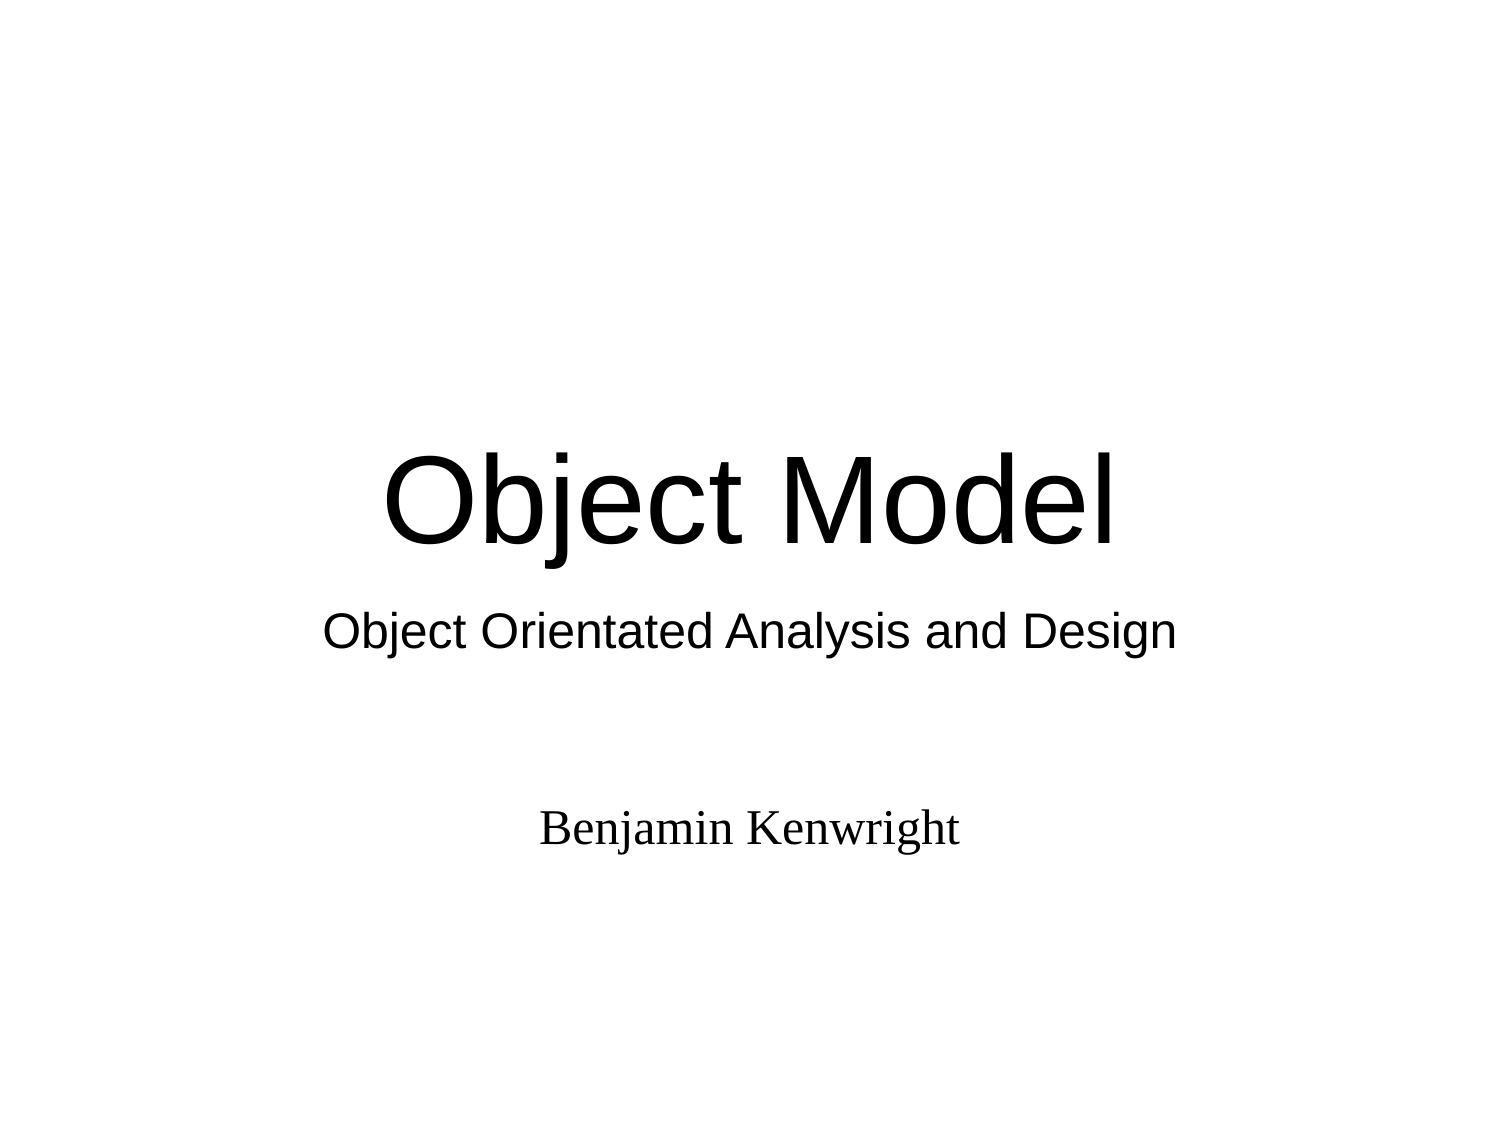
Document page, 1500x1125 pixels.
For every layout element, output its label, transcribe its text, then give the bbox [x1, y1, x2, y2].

subtitle Object Orientated Analysis and Design [187, 590, 1313, 863]
title Object Model [187, 184, 1313, 576]
text_box Benjamin Kenwright [524, 786, 976, 862]
